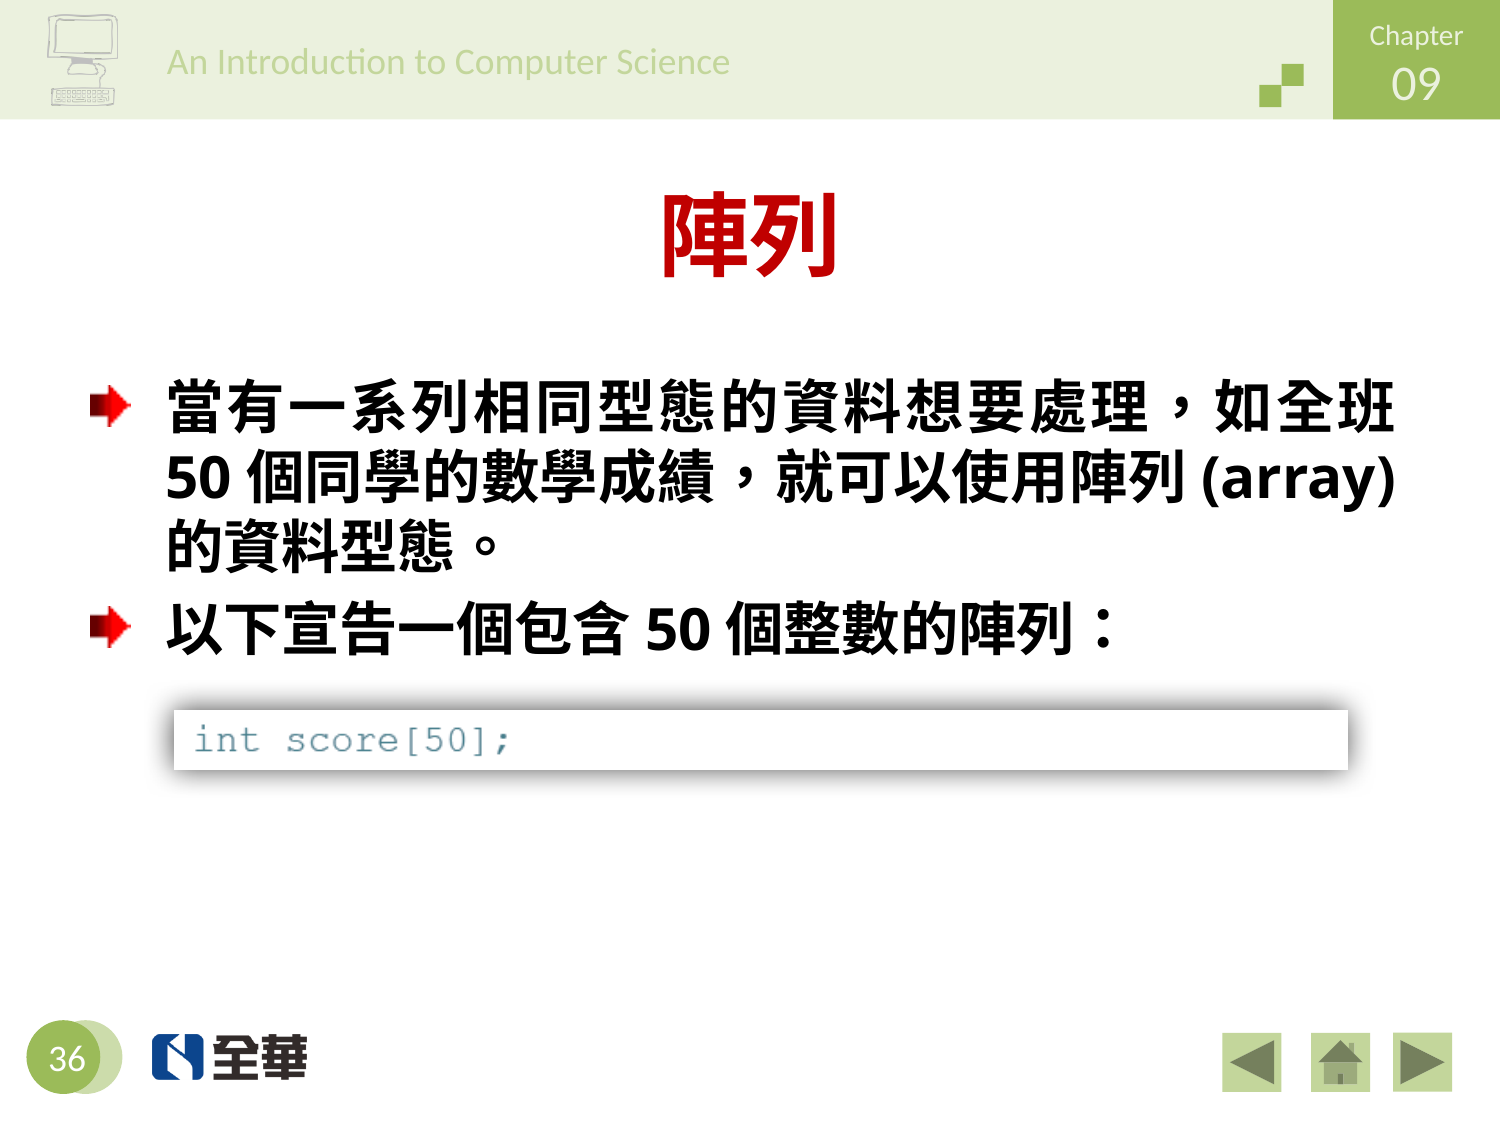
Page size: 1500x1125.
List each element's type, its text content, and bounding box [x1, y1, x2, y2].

picture [90, 606, 131, 648]
picture [90, 385, 131, 427]
picture [173, 709, 1349, 770]
picture [47, 14, 118, 106]
title 陣列 [75, 138, 1425, 327]
list 當有一系列相同型態的資料想要處理，如全班50個同學的數學成績，就可以使用陣列(array)的資料型態。 以下宣告一個包含50個整數的陣列： [75, 363, 1425, 1005]
picture [152, 1034, 307, 1080]
